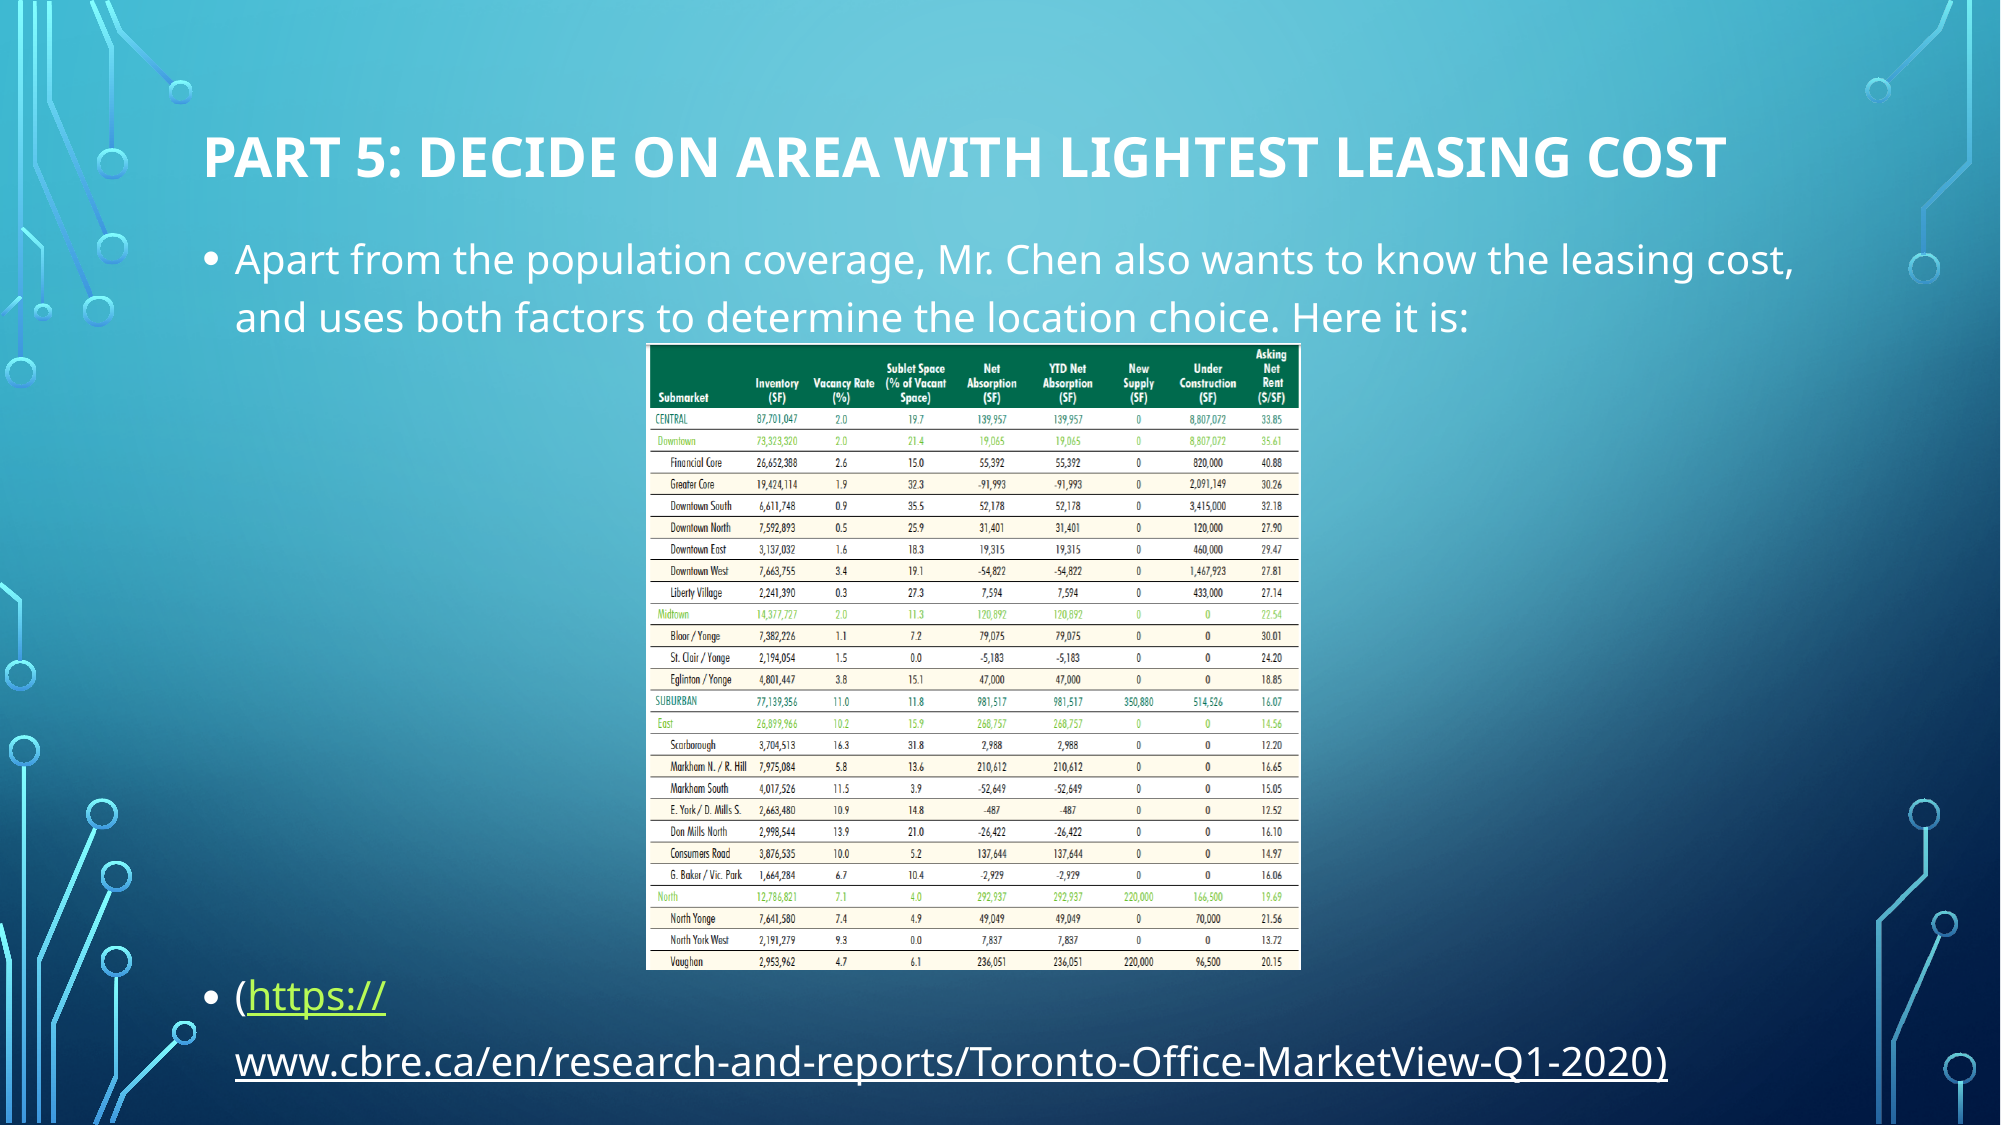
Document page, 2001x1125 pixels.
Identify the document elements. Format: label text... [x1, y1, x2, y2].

picture [646, 343, 1301, 970]
list Apart from the population coverage, Mr. Chen also wants to know the leasing cost, and uses both factors to determine the location choice. Here it is: (https://www.cbre.ca/en/research-and-reports/Toronto-Office-MarketView-Q1-2020) [187, 216, 1813, 1108]
title Part 5: Decide on area with lightest leasing cost [187, 101, 1813, 216]
